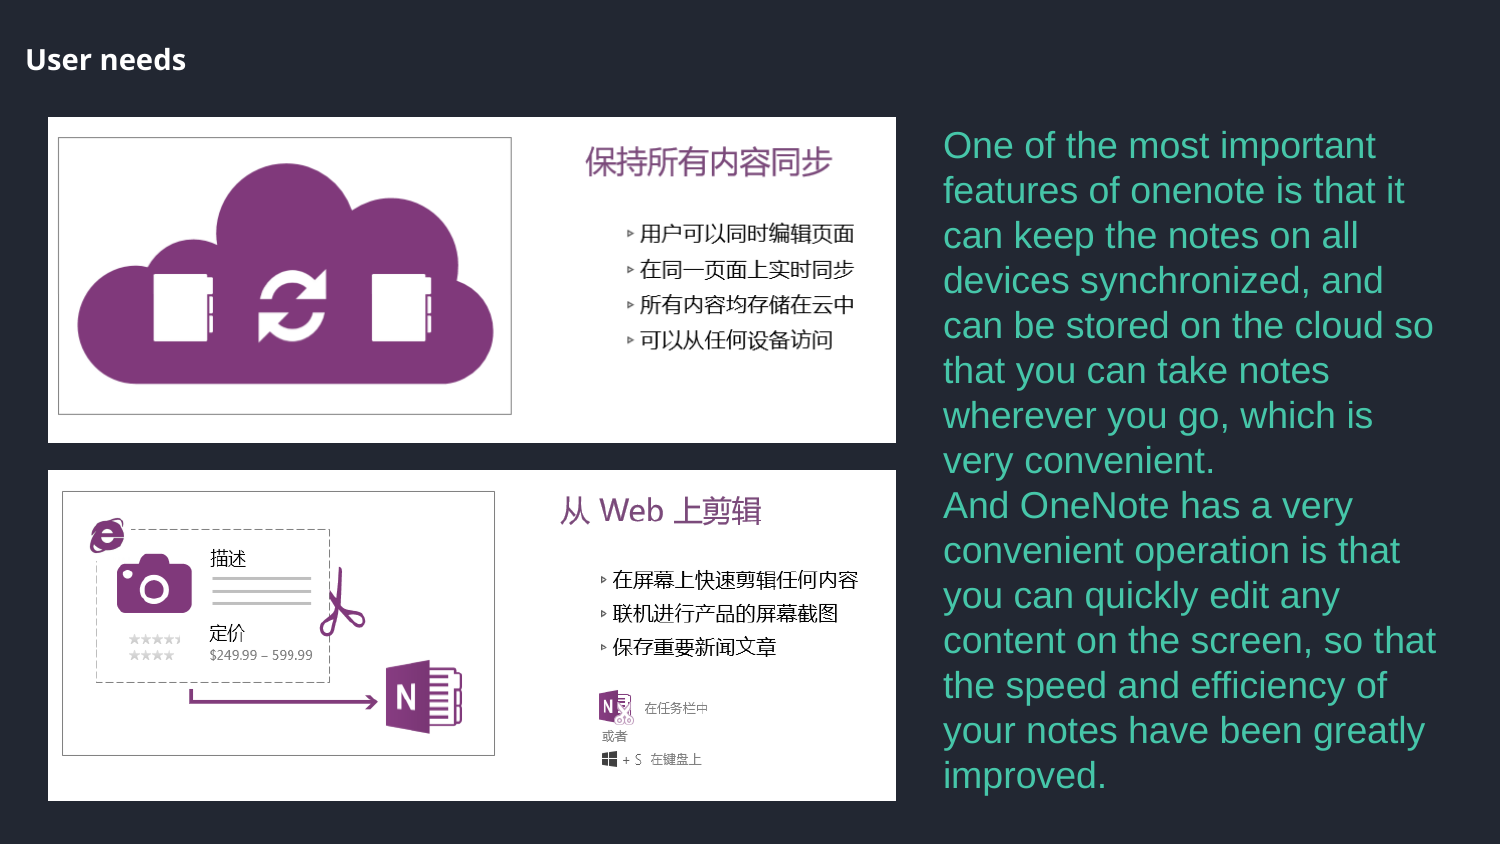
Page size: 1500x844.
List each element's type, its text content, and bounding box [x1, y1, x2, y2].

text_box User needs [10, 30, 383, 84]
text_box One of the most important features of onenote is that it can keep the notes on all devices synchronized, and can be stored on the cloud so that you can take notes wherever you go, which is very convenient. And OneNote has a very convenient operation is that you can quickly edit any content on the screen, so that the speed and efficiency of your notes have been greatly improved. [928, 113, 1452, 804]
picture [47, 470, 896, 801]
picture [47, 116, 896, 443]
